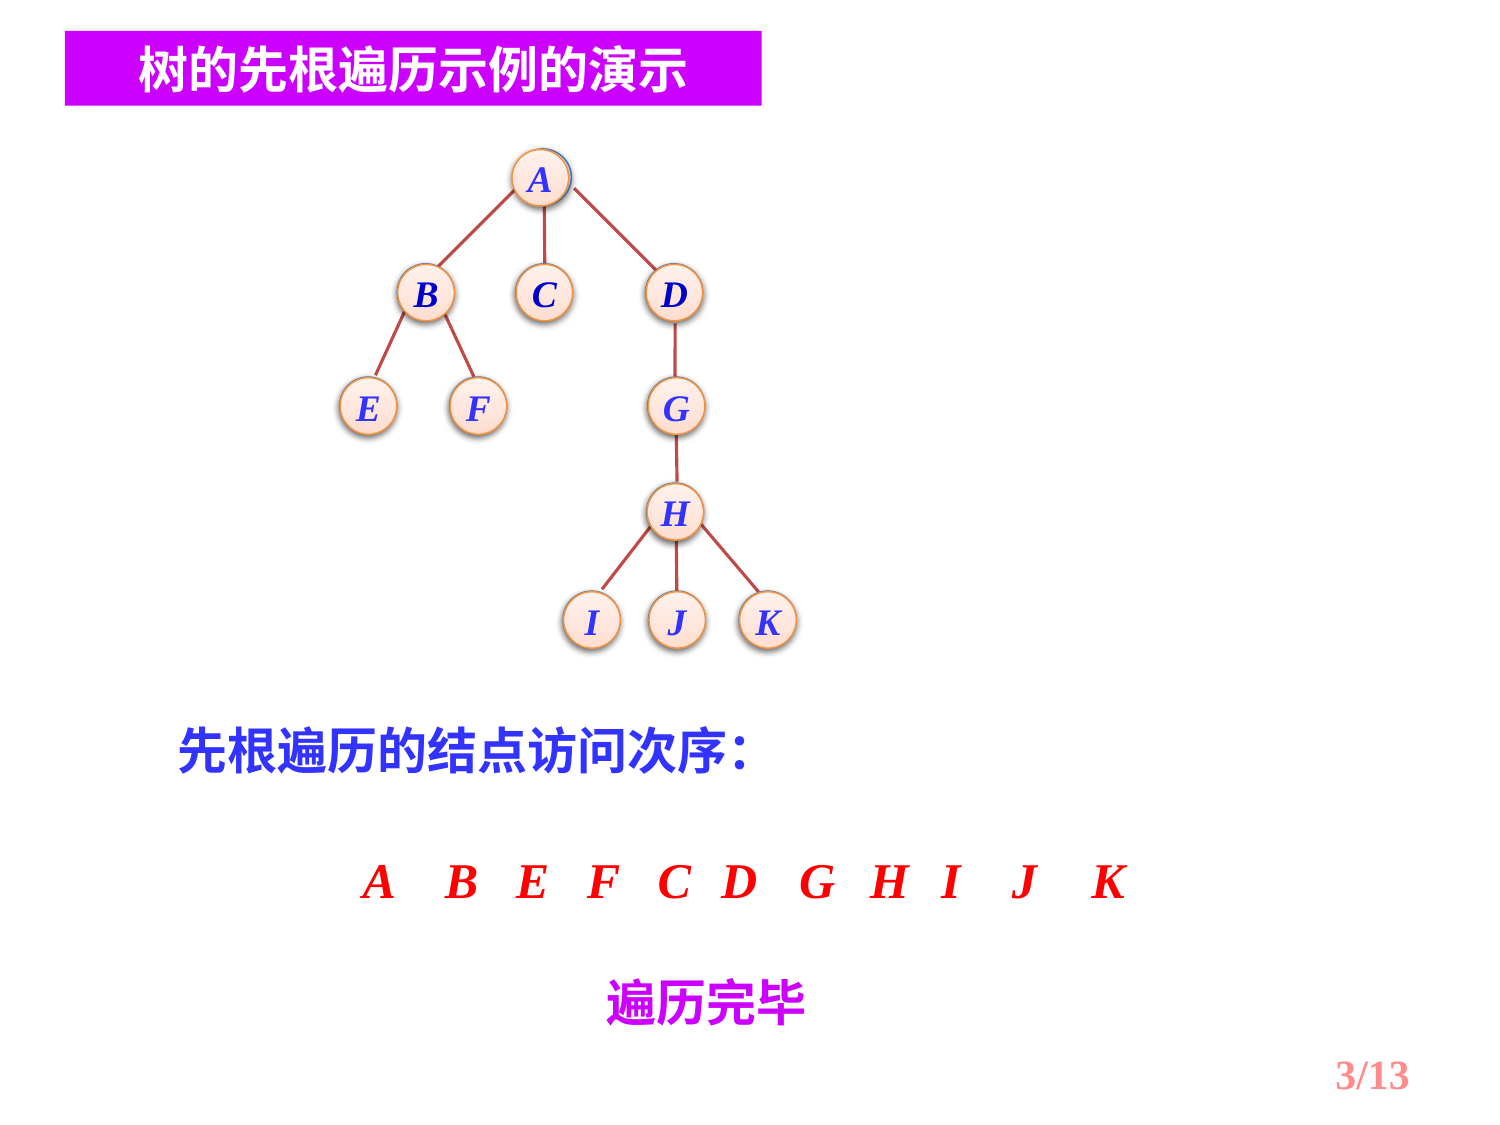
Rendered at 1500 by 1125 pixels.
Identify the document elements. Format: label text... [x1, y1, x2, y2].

text_box 遍历完毕 [540, 964, 872, 1039]
text_box [576, 188, 649, 261]
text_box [515, 264, 643, 378]
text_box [397, 264, 494, 375]
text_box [449, 377, 636, 917]
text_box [739, 591, 1141, 917]
text_box 先根遍历的结点访问次序： [162, 711, 334, 787]
slide_number 3/13 [1074, 1042, 1425, 1103]
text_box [646, 483, 925, 589]
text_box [647, 377, 851, 481]
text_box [645, 264, 773, 377]
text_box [339, 377, 447, 917]
text_box 树的先根遍历示例的演示 [64, 30, 762, 106]
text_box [563, 591, 738, 917]
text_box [347, 149, 569, 375]
